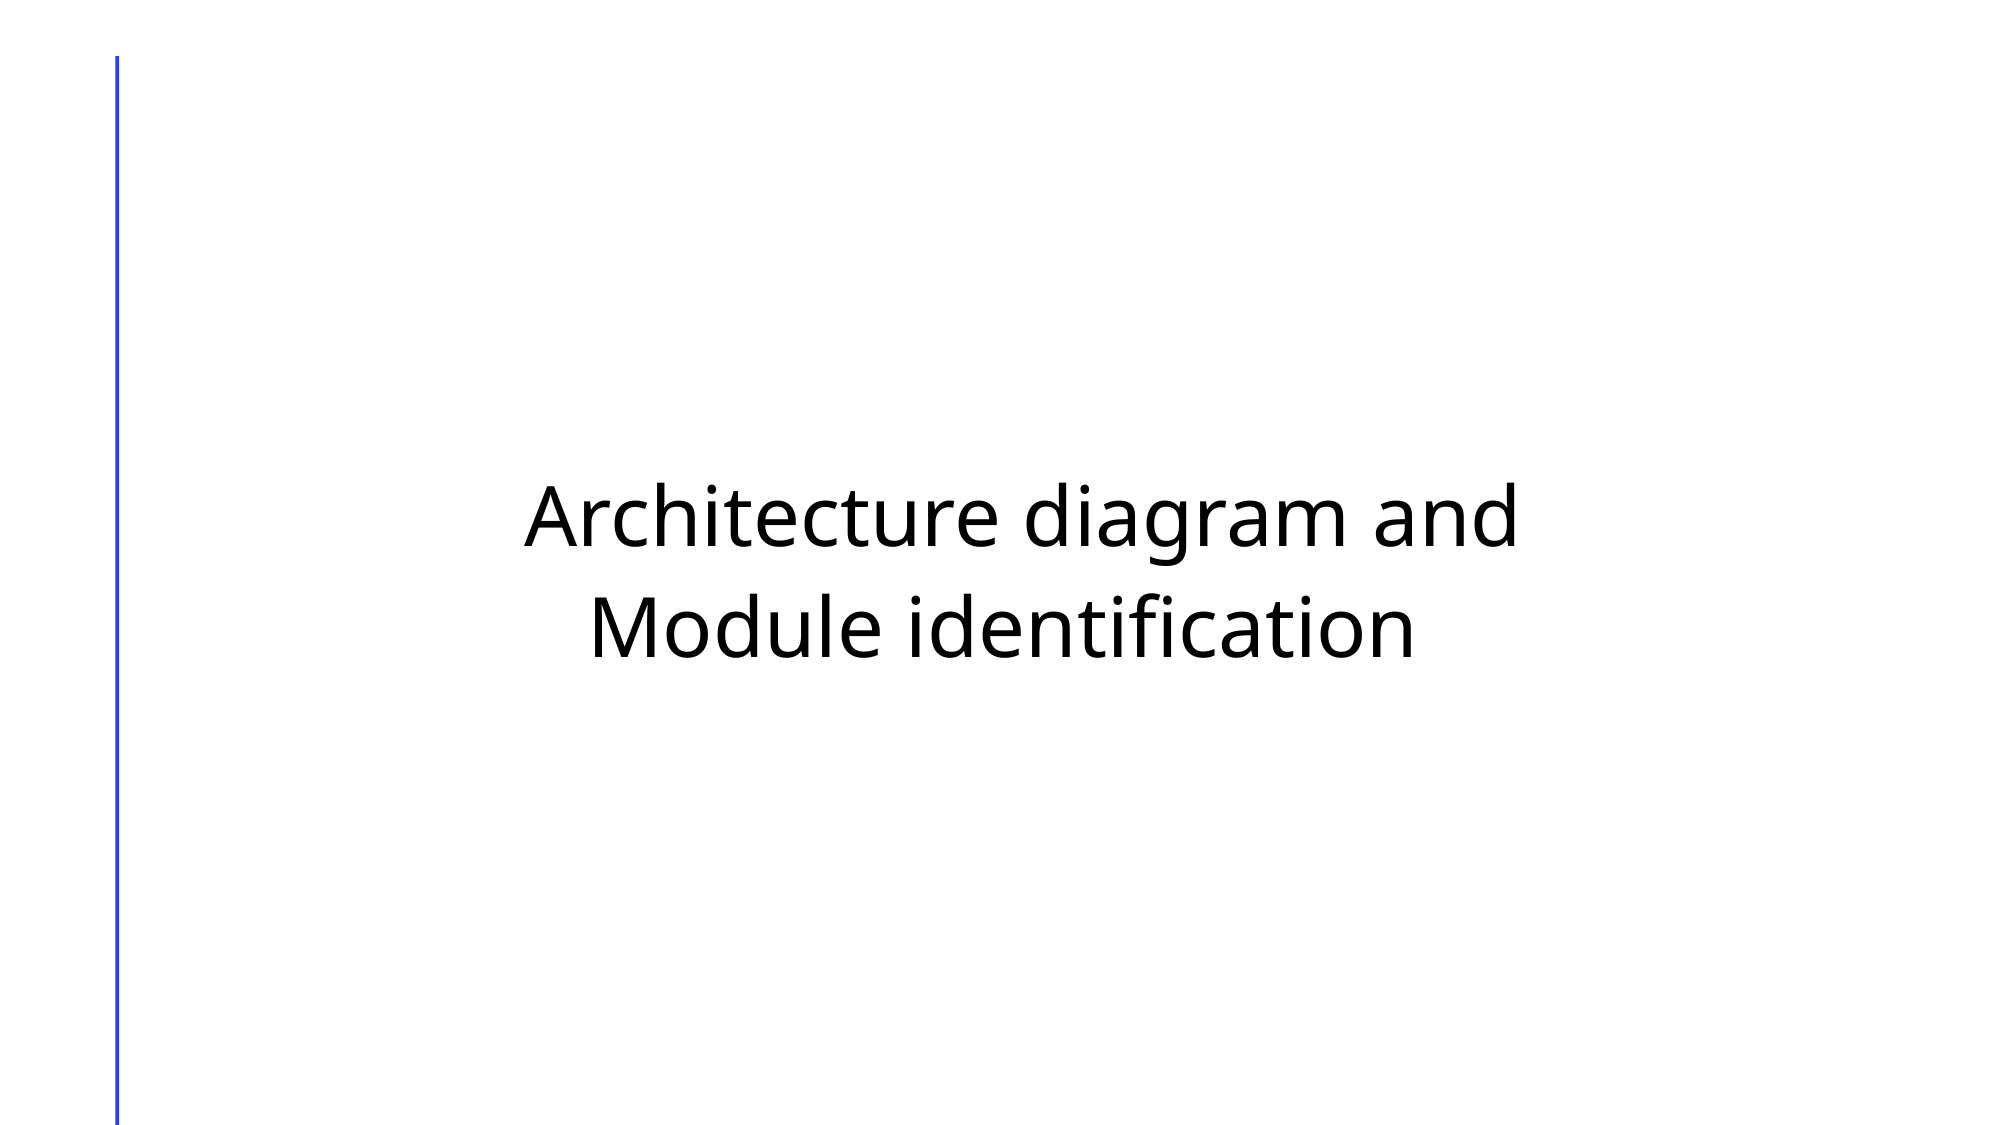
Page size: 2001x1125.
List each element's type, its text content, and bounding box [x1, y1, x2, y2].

list Architecture diagram and Module identification [137, 299, 1863, 1014]
